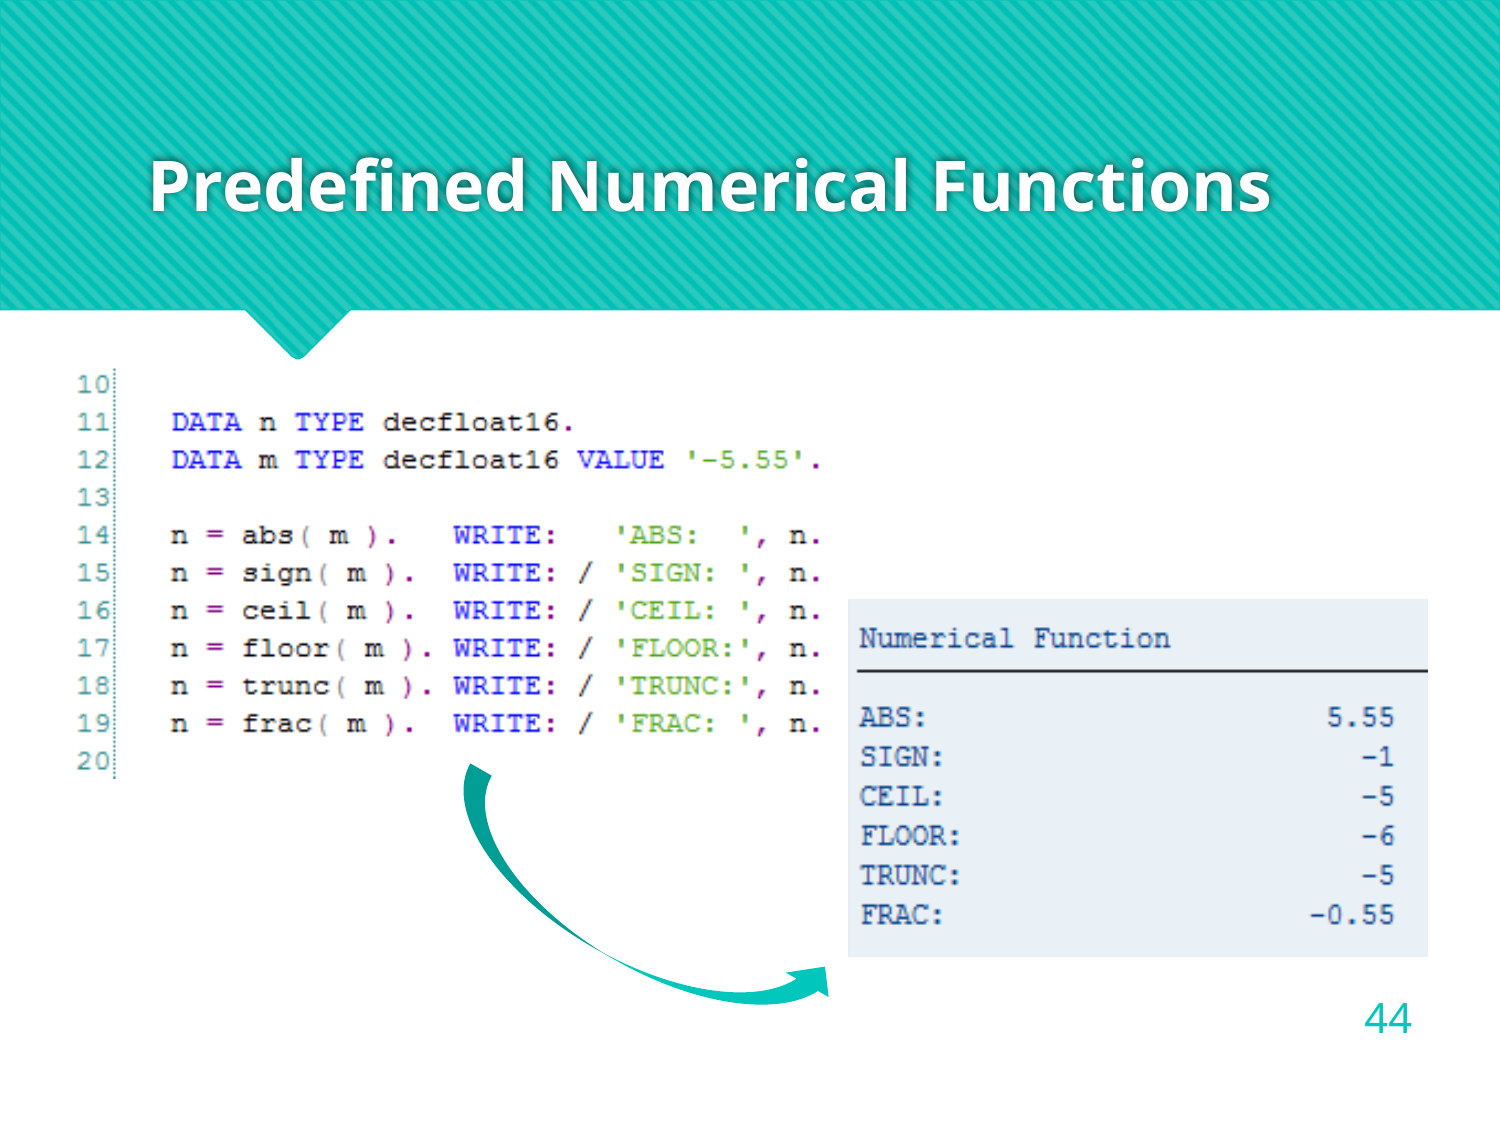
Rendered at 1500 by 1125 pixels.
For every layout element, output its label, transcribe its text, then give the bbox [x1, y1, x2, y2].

picture [40, 367, 1428, 958]
text_box [463, 779, 829, 1005]
slide_number 44 [1296, 970, 1428, 1051]
title Predefined Numerical Functions [132, 73, 1368, 233]
